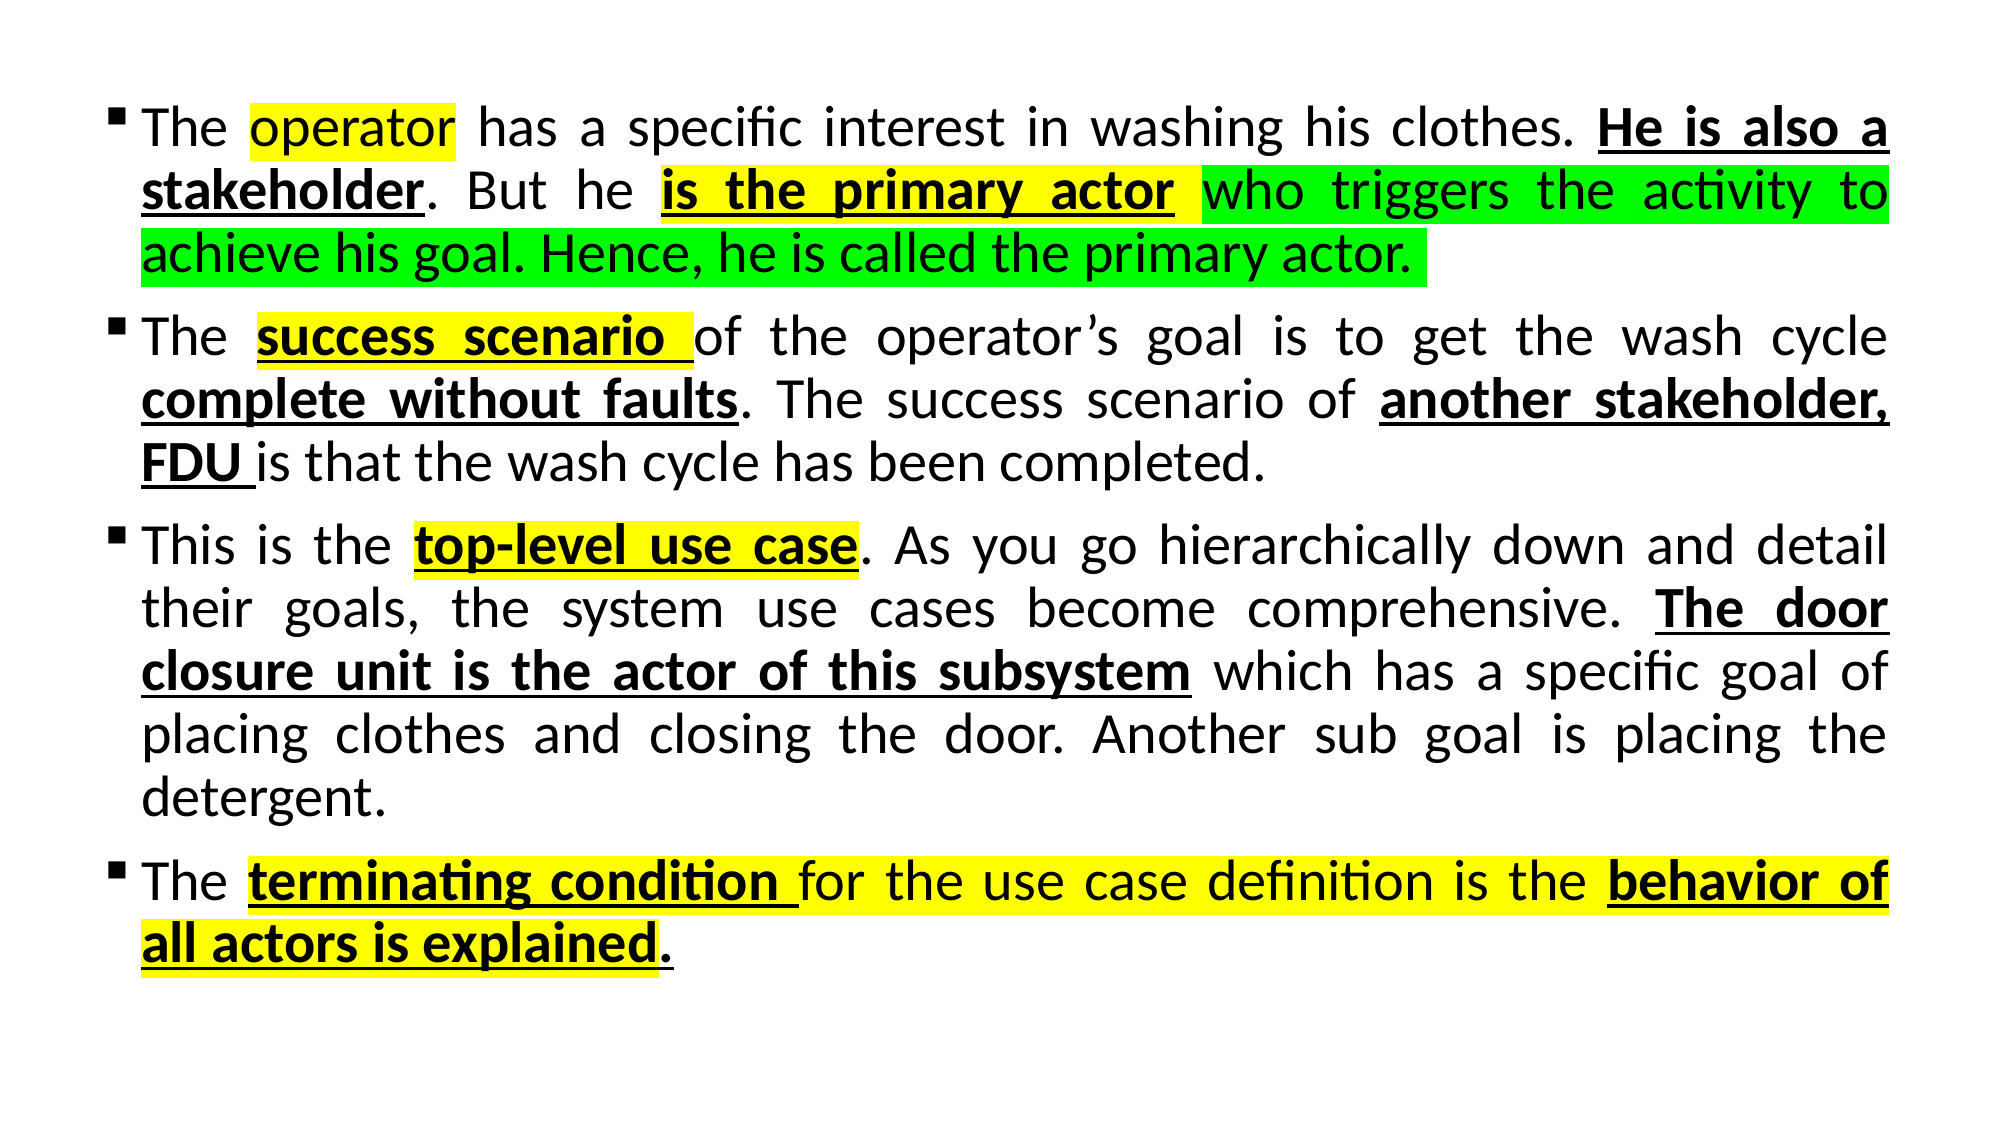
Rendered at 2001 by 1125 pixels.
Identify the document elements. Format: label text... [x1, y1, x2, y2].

list The operator has a specific interest in washing his clothes. He is also a stakeholder. But he is the primary actor who triggers the activity to achieve his goal. Hence, he is called the primary actor. The success scenario of the operator’s goal is to get the wash cycle complete without faults. The success scenario of another stakeholder, FDU is that the wash cycle has been completed. This is the top-level use case. As you go hierarchically down and detail their goals, the system use cases become comprehensive. The door closure unit is the actor of this subsystem which has a specific goal of placing clothes and closing the door. Another sub goal is placing the detergent. The terminating condition for the use case definition is the behavior of all actors is explained. [88, 88, 1905, 1044]
